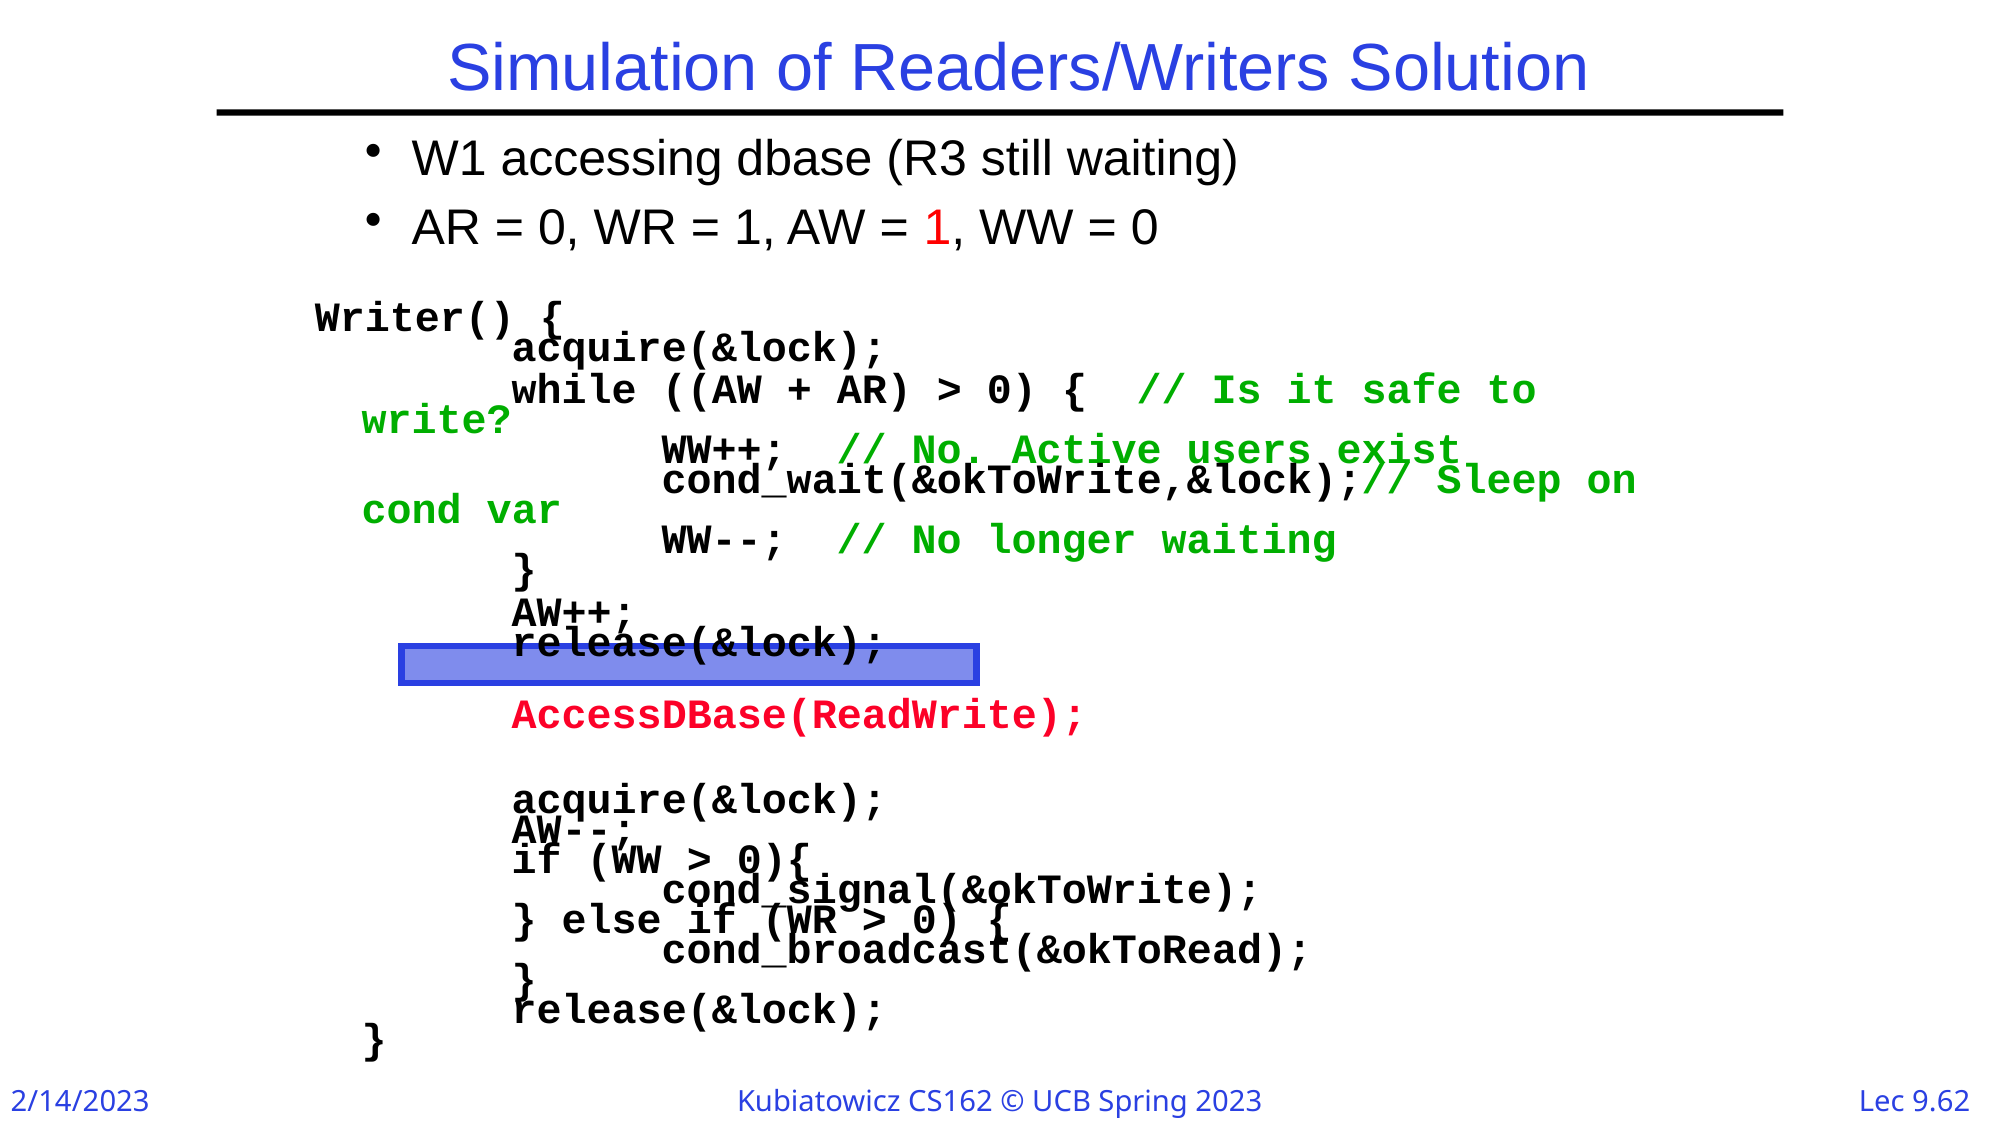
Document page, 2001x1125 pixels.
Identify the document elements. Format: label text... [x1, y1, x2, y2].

list W1 accessing dbase (R3 still waiting) AR = 0, WR = 1, AW = 1, WW = 0 [350, 125, 1650, 300]
text_box Writer() { acquire(&lock); while ((AW + AR) > 0) { // Is it safe to write? WW++; // No. Active users exist cond_wait(&okToWrite,&lock);// Sleep on cond var WW--; // No longer waiting } AW++; release(&lock); AccessDBase(ReadWrite); acquire(&lock); AW--; if (WW > 0){ cond_signal(&okToWrite); } else if (WR > 0) { cond_broadcast(&okToRead); } release(&lock); } [299, 299, 1713, 1063]
title Simulation of Readers/Writers Solution [337, 24, 1700, 113]
